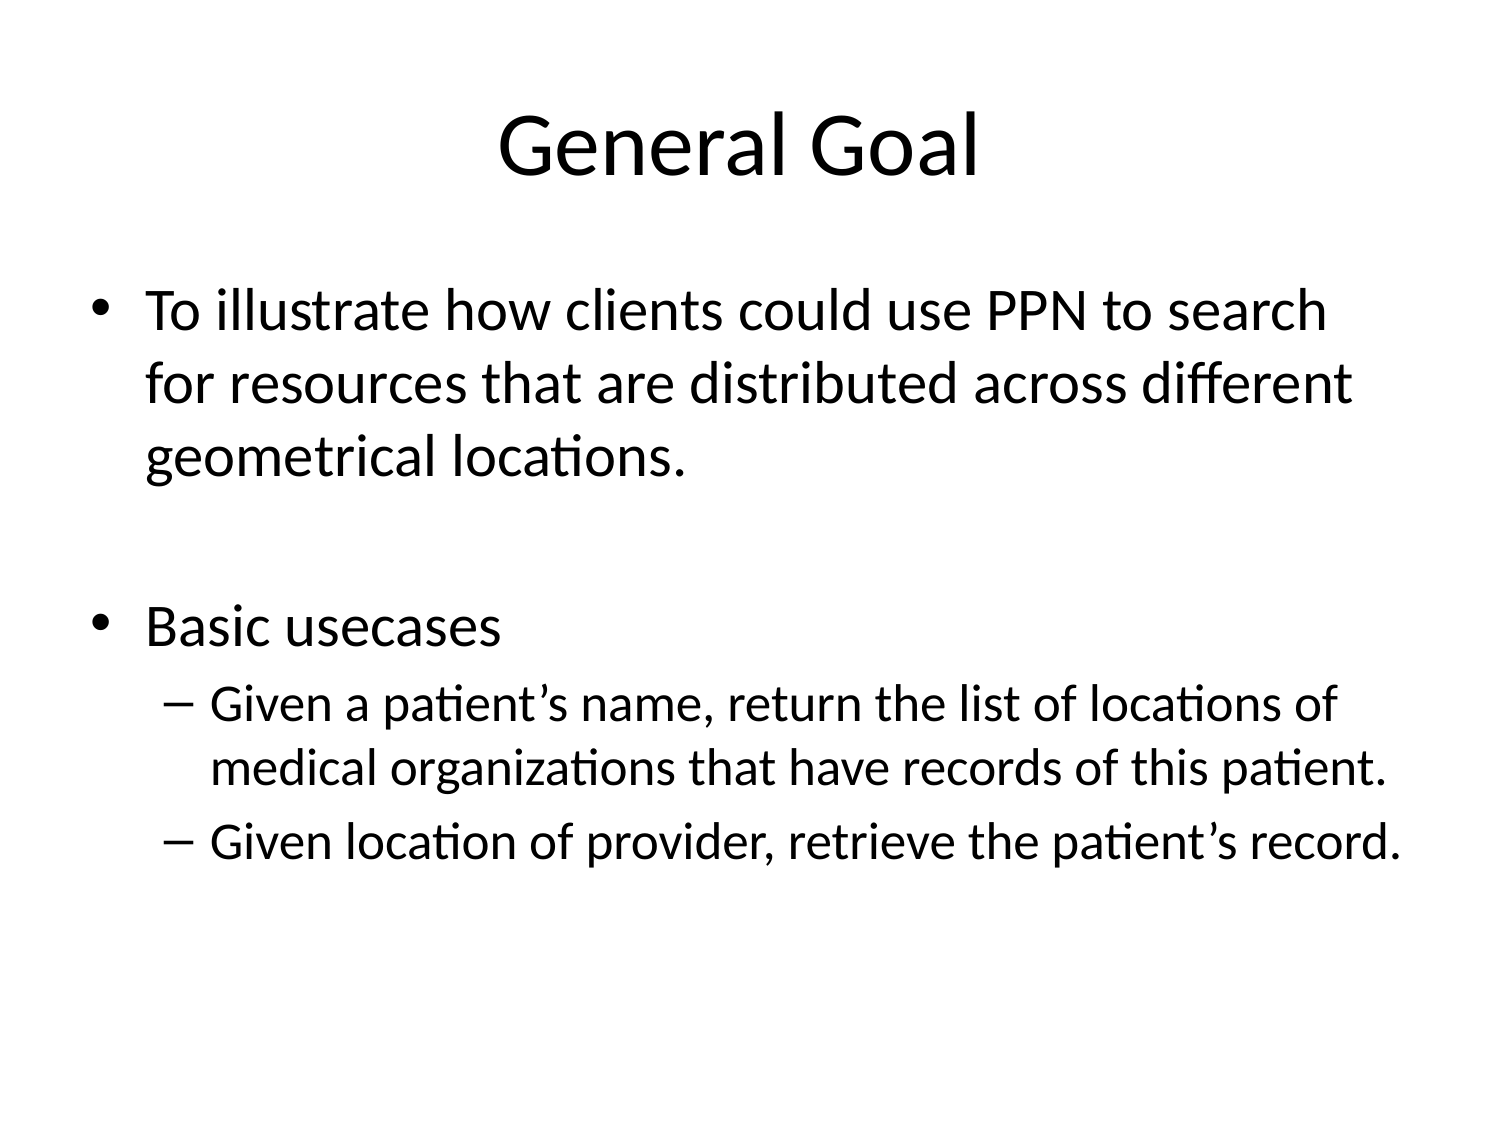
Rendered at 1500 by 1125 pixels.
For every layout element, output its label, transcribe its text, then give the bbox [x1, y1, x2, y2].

title General Goal [75, 45, 1425, 233]
list To illustrate how clients could use PPN to search for resources that are distributed across different geometrical locations. Basic usecases Given a patient’s name, return the list of locations of medical organizations that have records of this patient. Given location of provider, retrieve the patient’s record. [75, 262, 1425, 1005]
